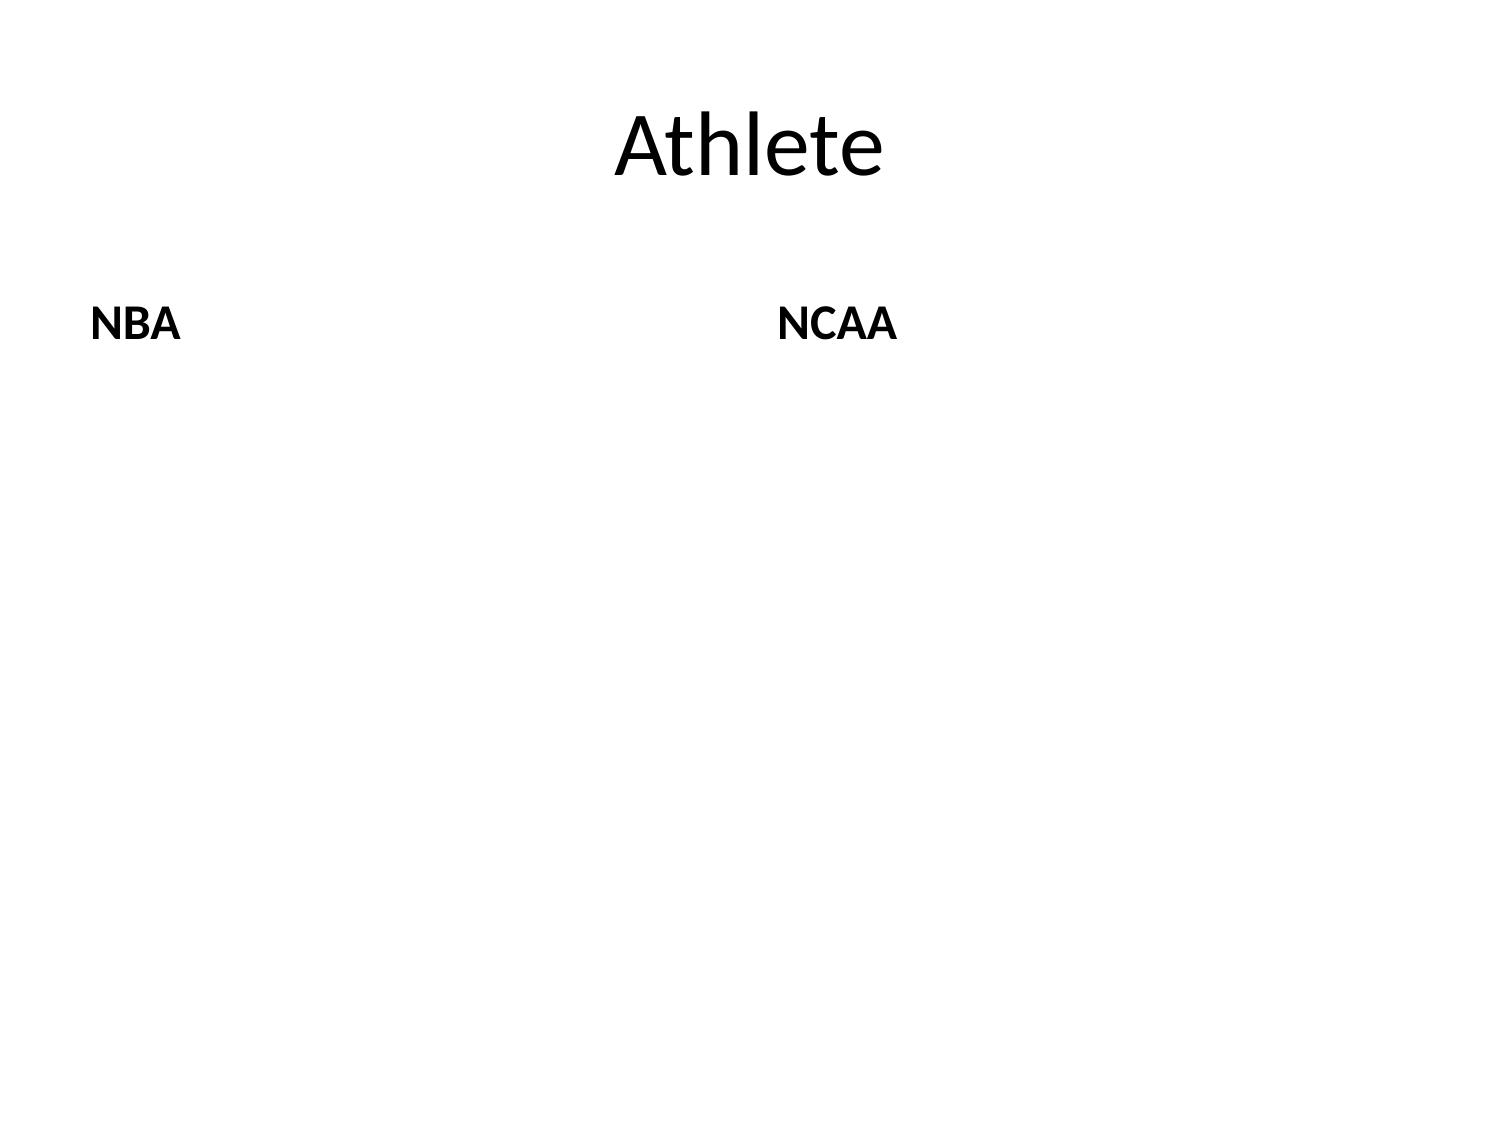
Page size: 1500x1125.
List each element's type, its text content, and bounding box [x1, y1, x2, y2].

title Athlete [75, 45, 1425, 233]
list NCAA [761, 251, 1425, 357]
list NBA [75, 251, 738, 357]
